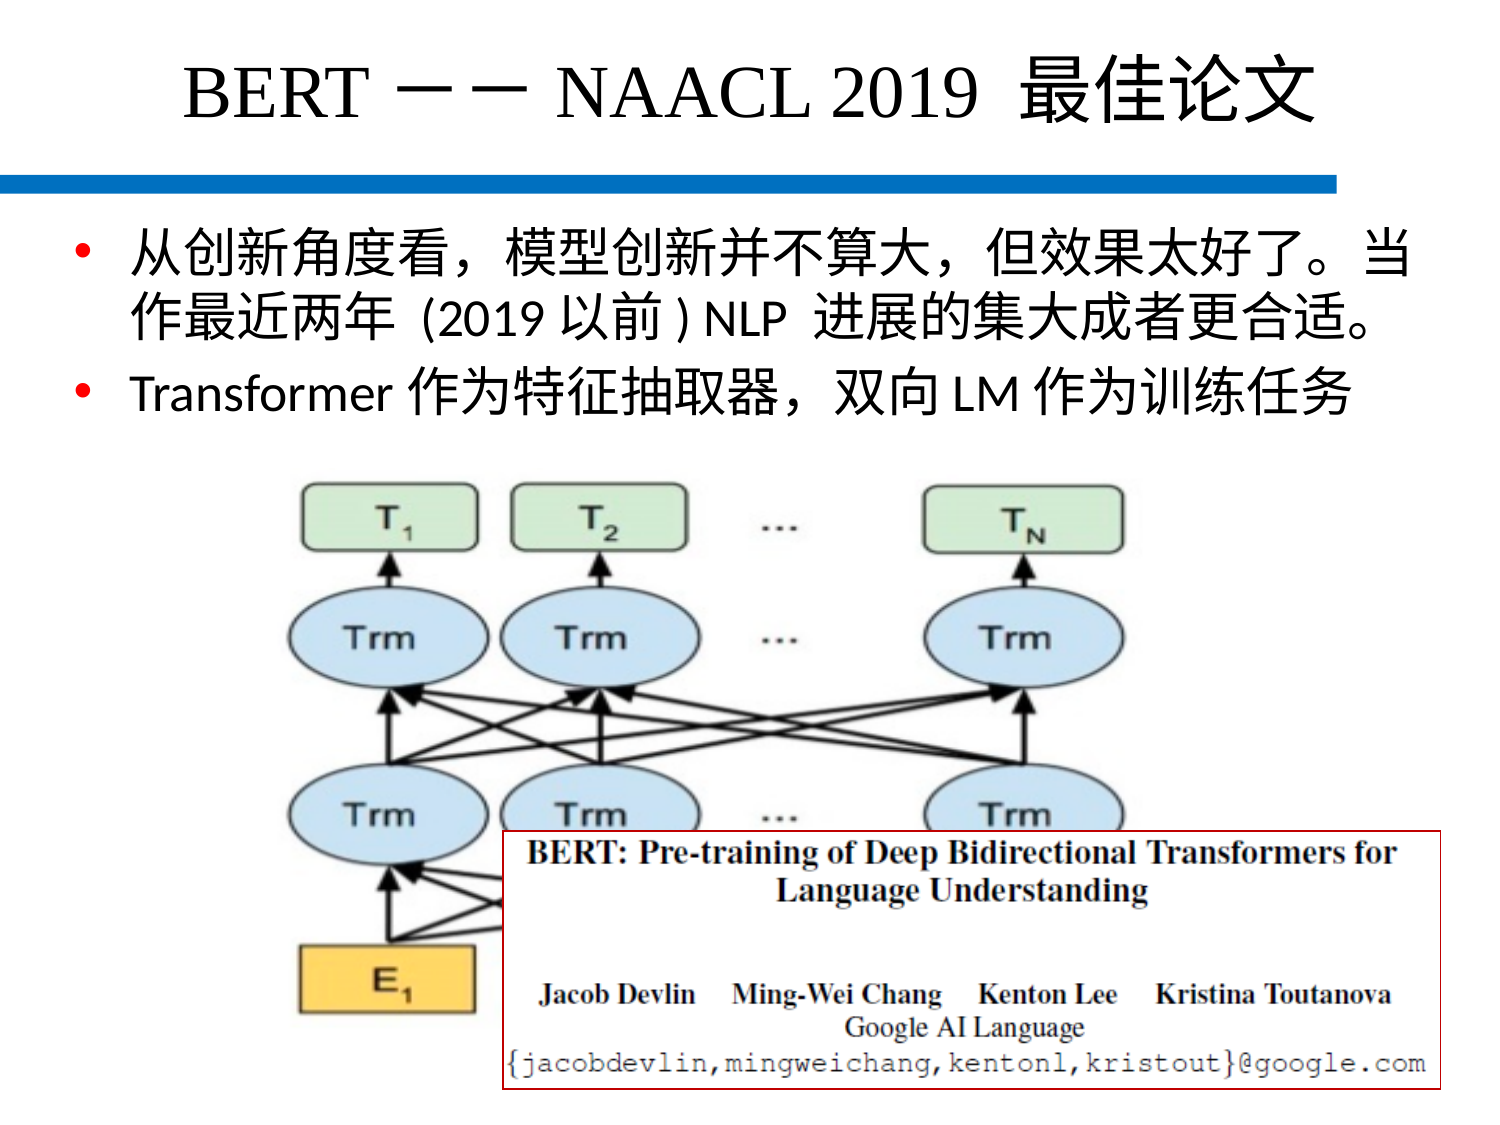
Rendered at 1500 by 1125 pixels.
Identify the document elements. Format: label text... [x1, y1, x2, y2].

title BERT－－NAACL 2019 最佳论文 [75, 0, 1425, 175]
picture [269, 468, 1441, 1089]
list 从创新角度看，模型创新并不算大，但效果太好了。当作最近两年 (2019以前) NLP 进展的集大成者更合适。 Transformer作为特征抽取器，双向LM作为训练任务 [58, 210, 1454, 446]
